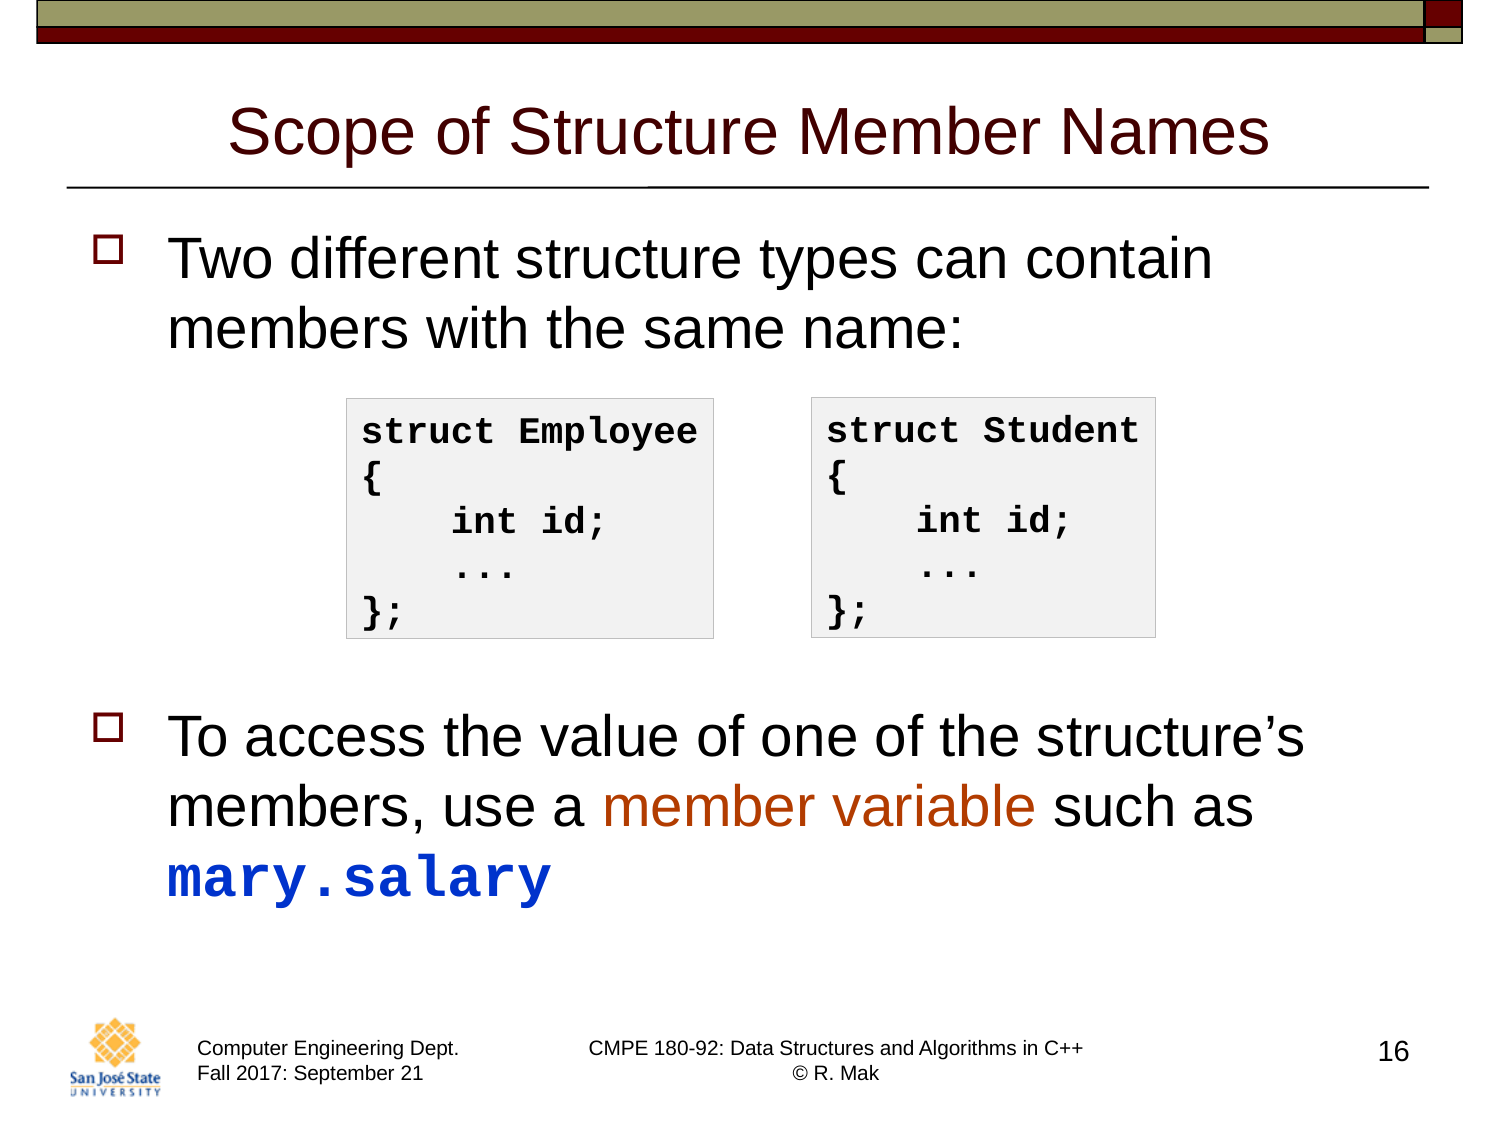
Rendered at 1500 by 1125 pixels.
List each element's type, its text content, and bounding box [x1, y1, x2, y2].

slide_number 16 [1112, 1025, 1425, 1100]
text_box struct Employee { int id; ... }; [346, 398, 714, 639]
text_box struct Student { int id; ... }; [811, 397, 1156, 638]
list Two different structure types can contain members with the same name: To access the value of one of the structure’s members, use a member variable such as mary.salary [75, 212, 1425, 1006]
title Scope of Structure Member Names [75, 67, 1425, 175]
picture [60, 1012, 166, 1112]
